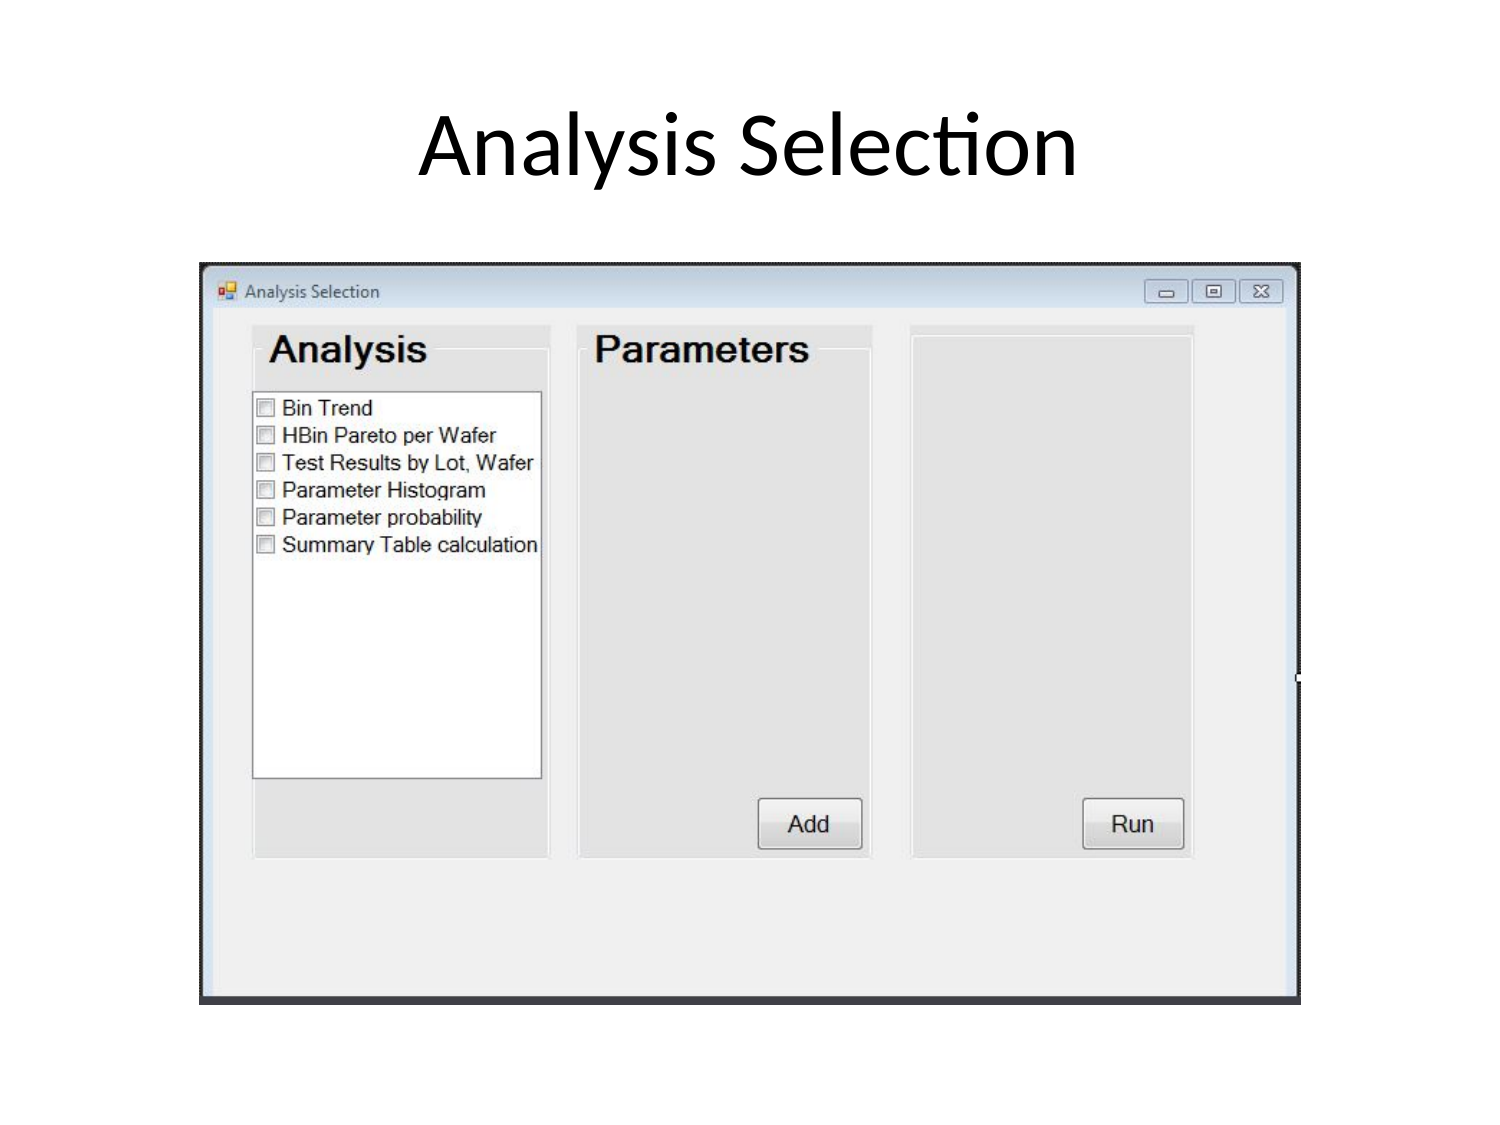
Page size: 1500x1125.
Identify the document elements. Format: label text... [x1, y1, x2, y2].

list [198, 262, 1301, 1006]
title Analysis Selection [75, 45, 1425, 233]
